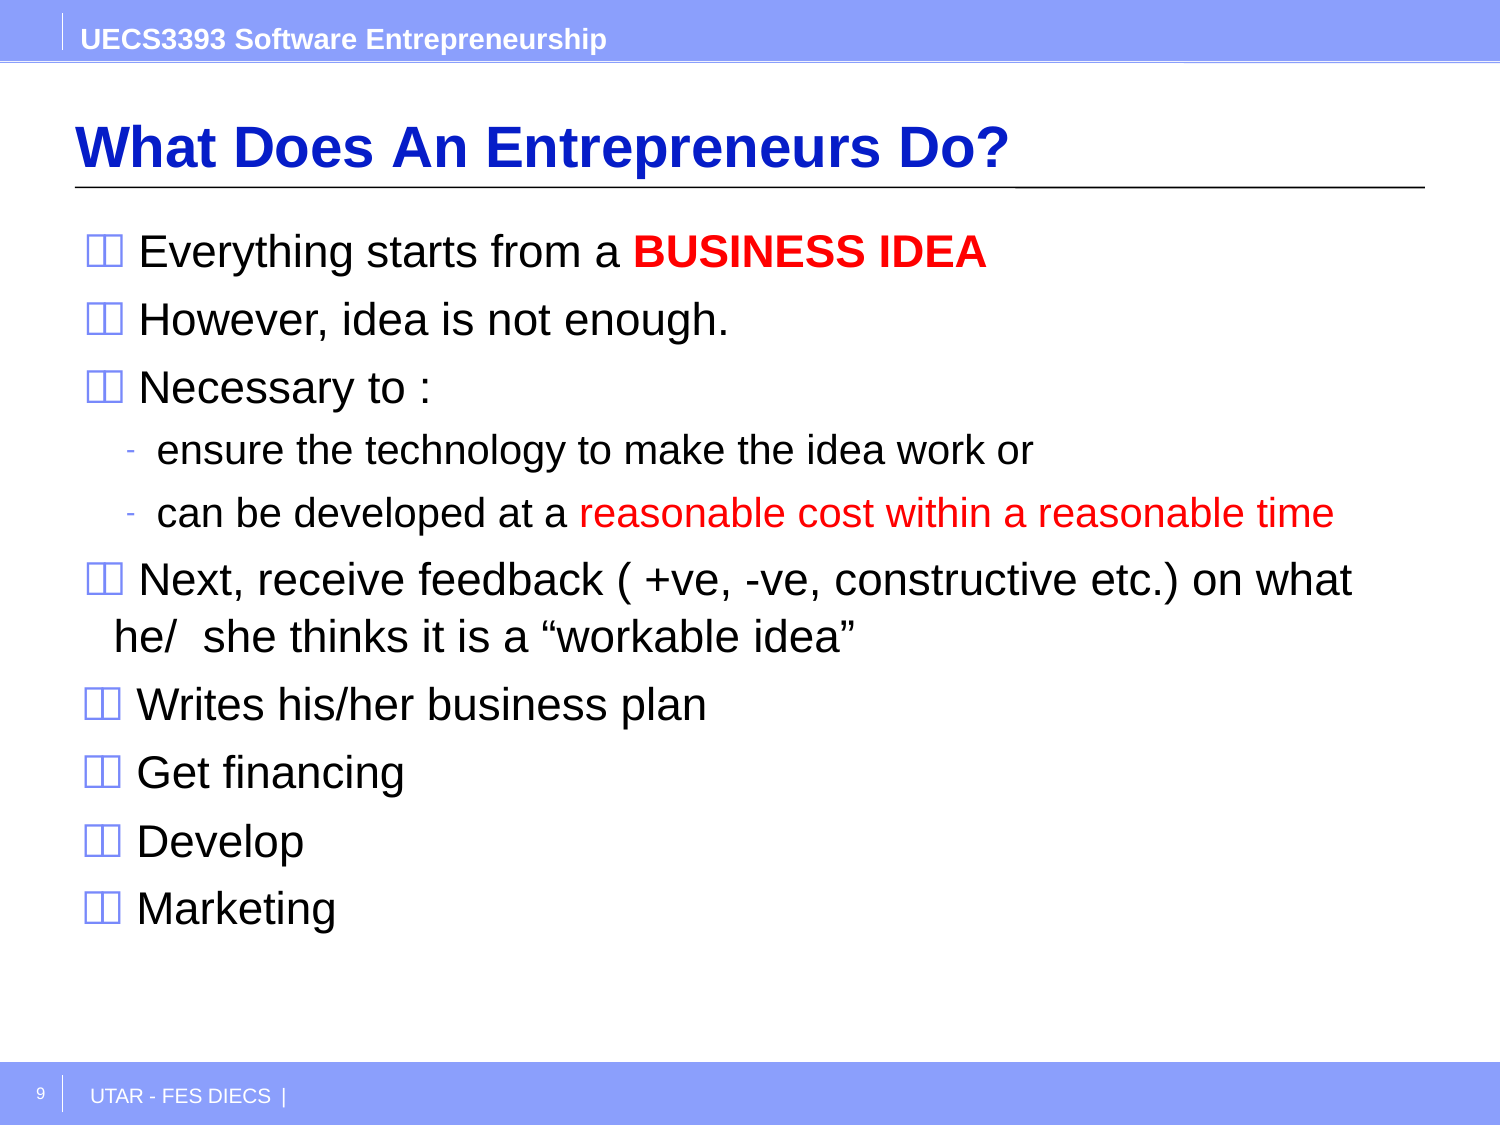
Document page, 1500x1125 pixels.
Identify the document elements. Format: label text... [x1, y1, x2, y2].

title What Does An Entrepreneurs Do? [72, 106, 1017, 297]
text_box  Everything starts from a BUSINESS IDEA  However, idea is not enough.  Necessary to : ensure the technology to make the idea work or can be developed at a reasonable cost within a reasonable time  Next, receive feedback ( +ve, -ve, constructive etc.) on what he/ she thinks it is a “workable idea”  Writes his/her business plan  Get financing  Develop  Marketing [80, 207, 1421, 934]
slide_number 9 [29, 1082, 61, 1125]
footer UTAR - FES DIECS | [87, 1083, 293, 1125]
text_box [0, 12, 1500, 64]
